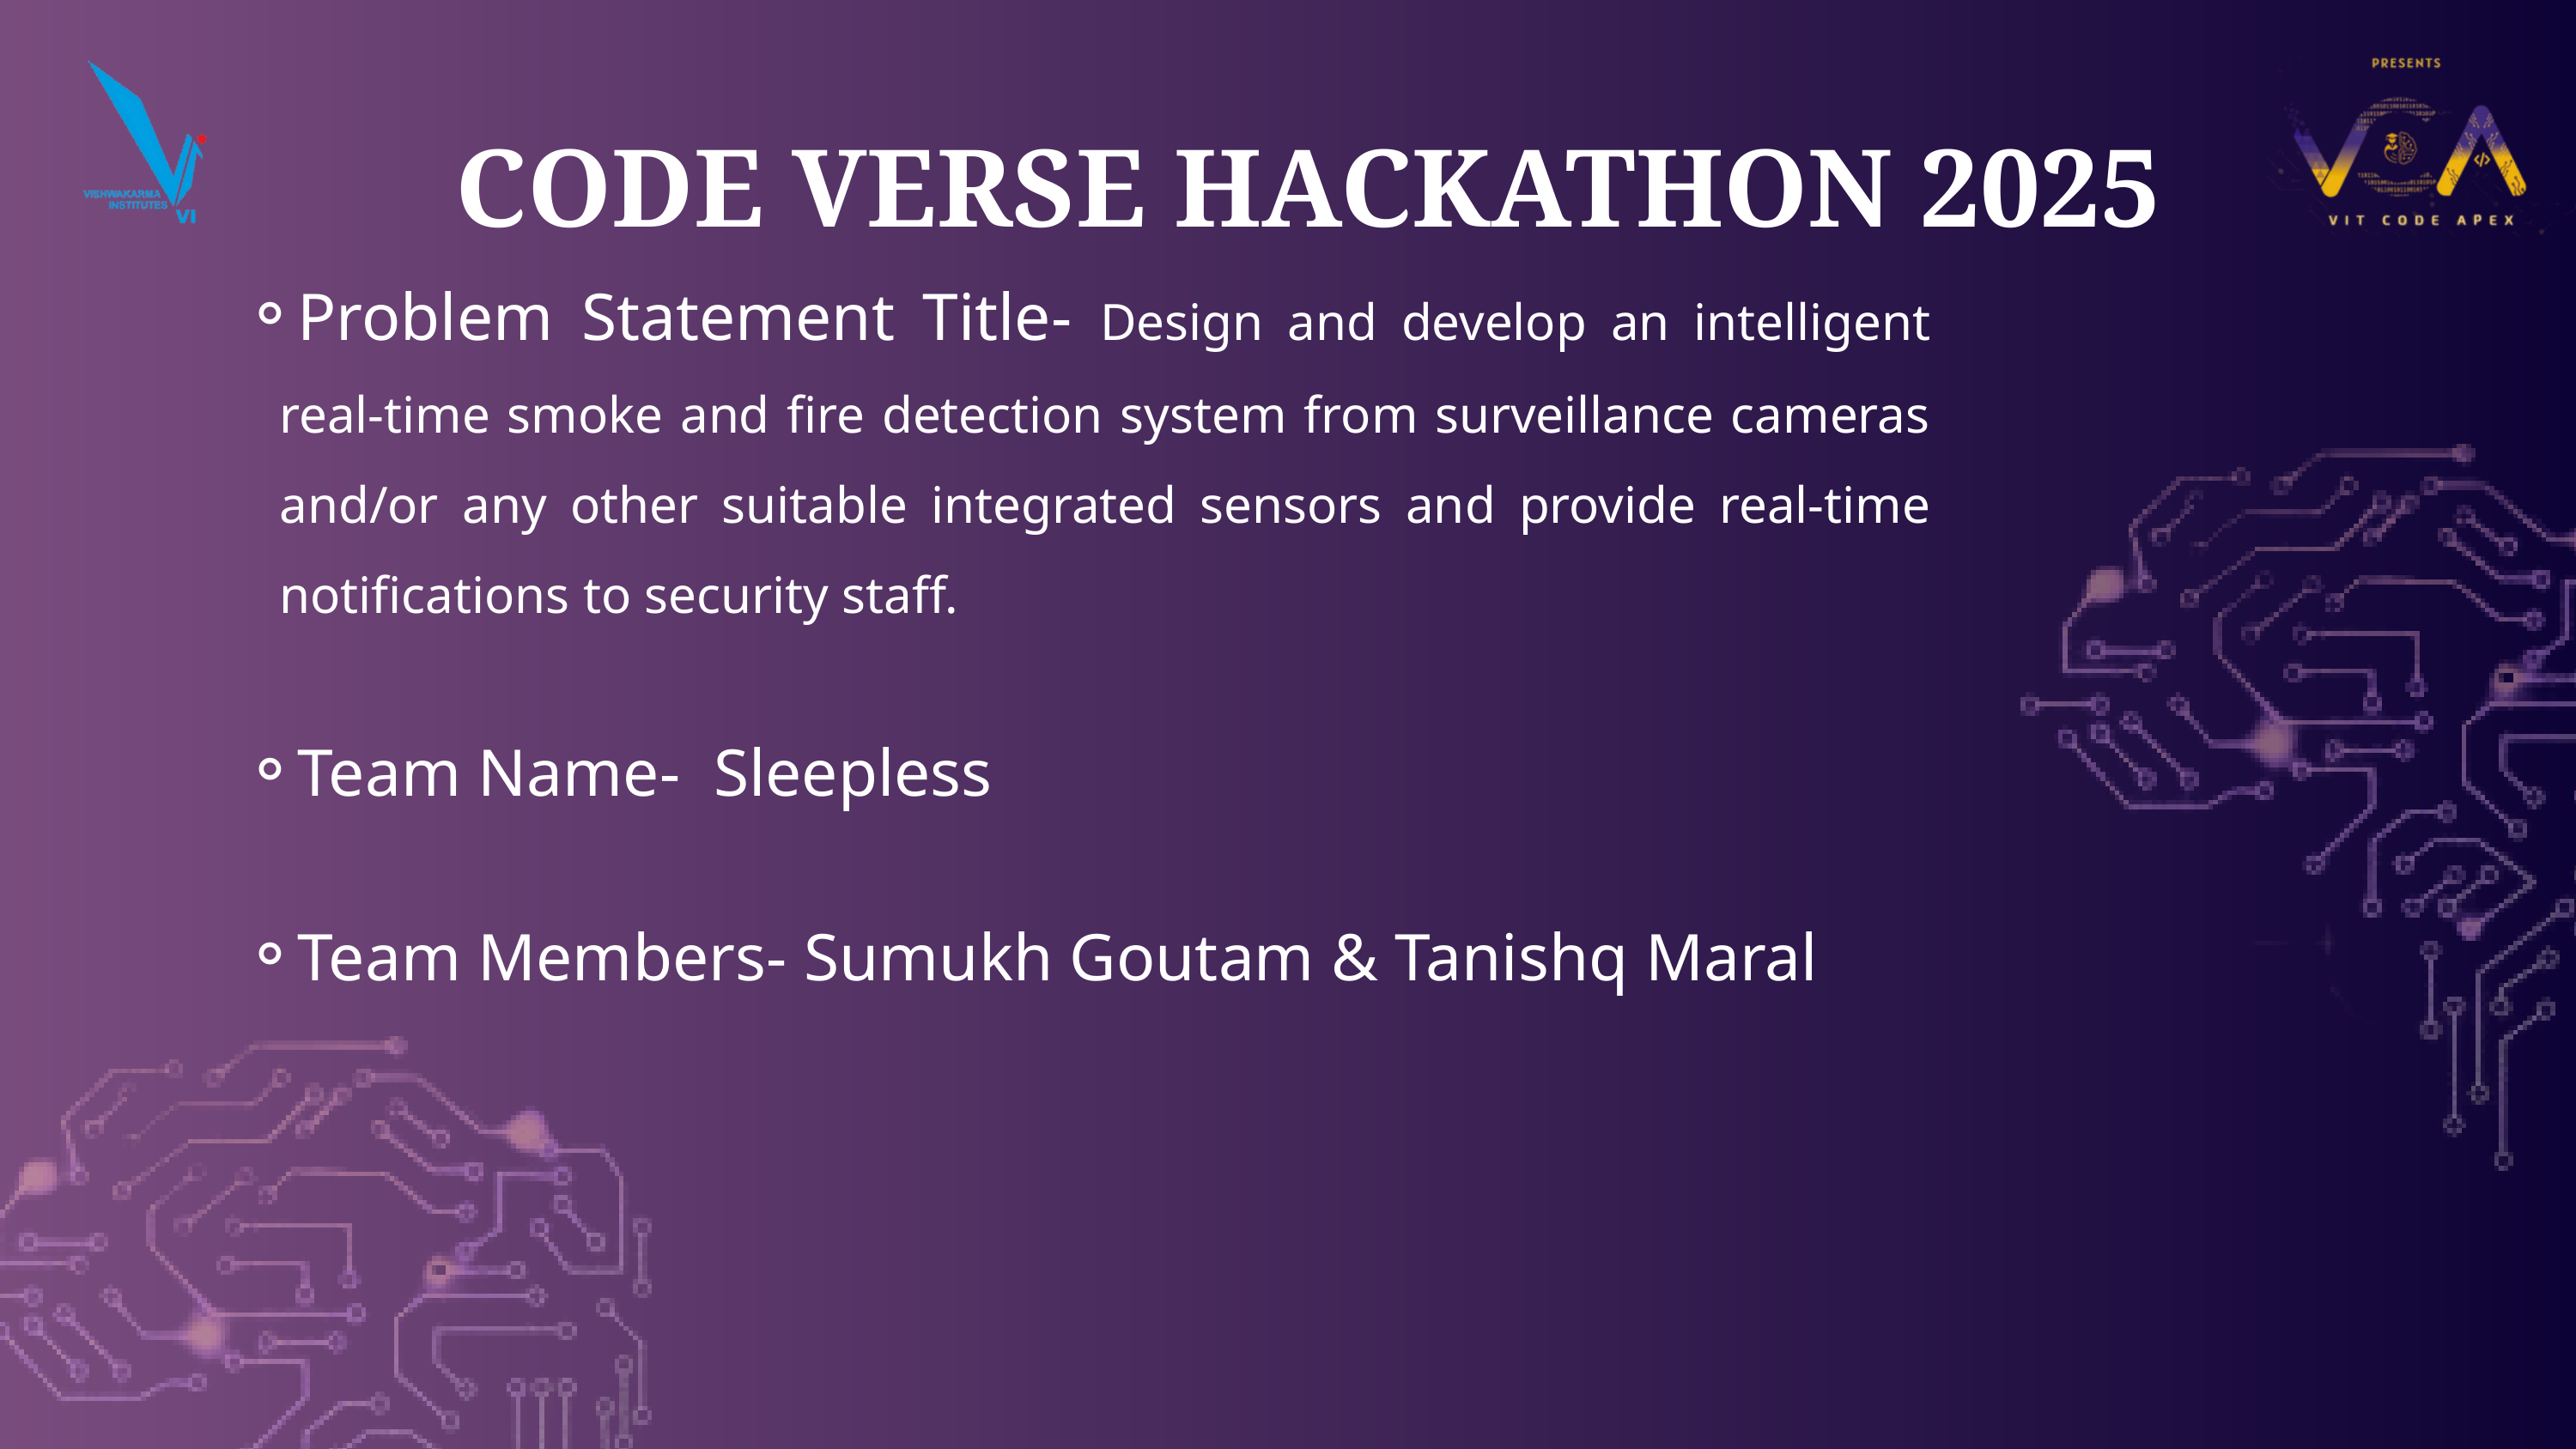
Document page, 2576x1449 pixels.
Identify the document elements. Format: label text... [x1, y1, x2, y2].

text_box [79, 54, 210, 235]
text_box [0, 985, 727, 1449]
text_box [1505, 392, 2576, 1251]
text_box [214, 0, 2404, 393]
text_box [2410, 54, 2576, 237]
text_box Problem Statement Title- Design and develop an intelligent real-time smoke and fire detection system from surveillance cameras and/or any other suitable integrated sensors and provide real-time notifications to security staff. Team Name- Sleepless Team Members- Sumukh Goutam & Tanishq Maral [172, 198, 1505, 995]
